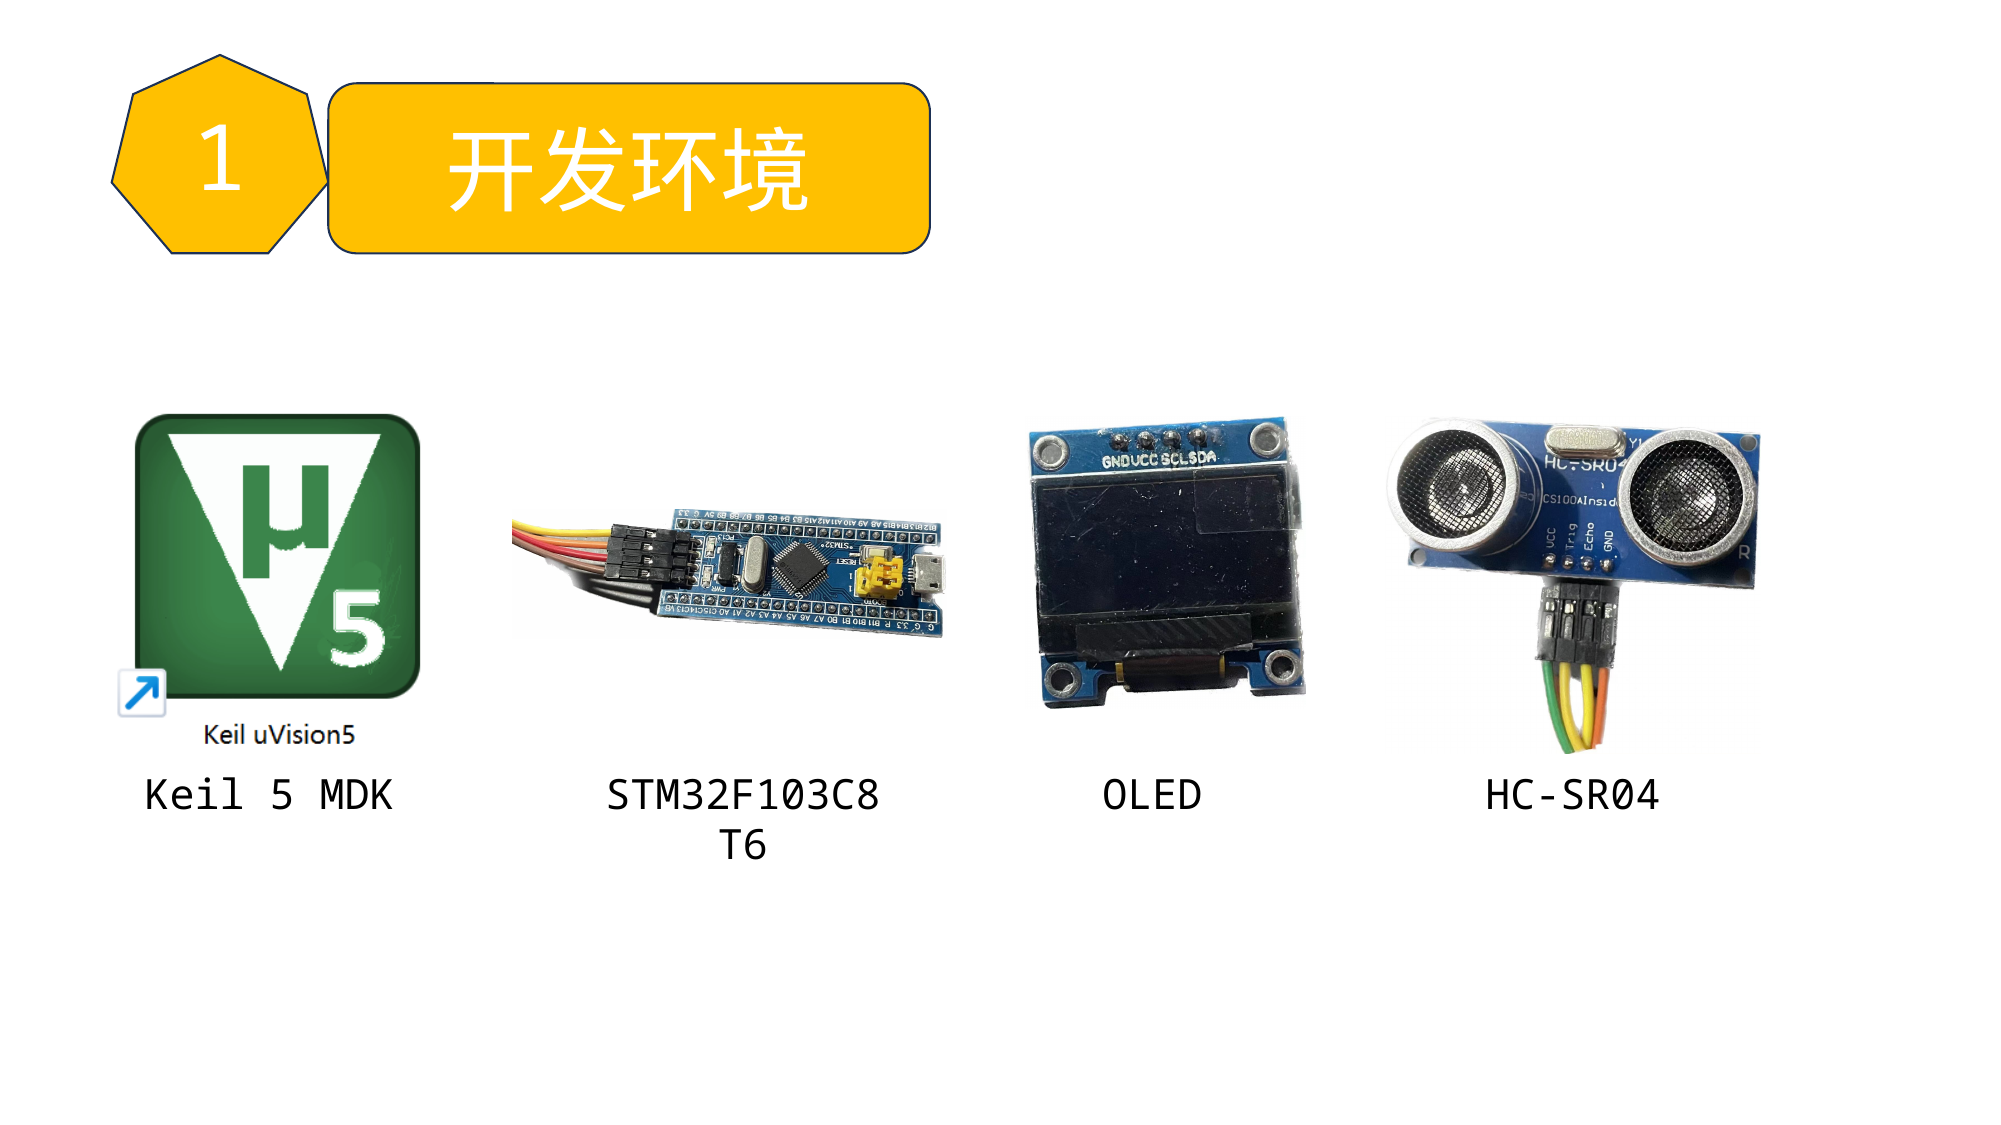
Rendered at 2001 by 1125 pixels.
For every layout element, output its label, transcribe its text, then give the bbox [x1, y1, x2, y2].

text_box STM32F103C8T6 [579, 760, 907, 876]
text_box OLED [988, 760, 1316, 826]
picture [1025, 416, 1306, 709]
text_box 1 [110, 53, 327, 255]
picture [512, 509, 947, 639]
picture [105, 394, 434, 754]
text_box 开发环境 [327, 82, 931, 255]
picture [1385, 416, 1761, 754]
text_box HC-SR04 [1409, 760, 1737, 826]
text_box Keil 5 MDK [105, 760, 434, 826]
